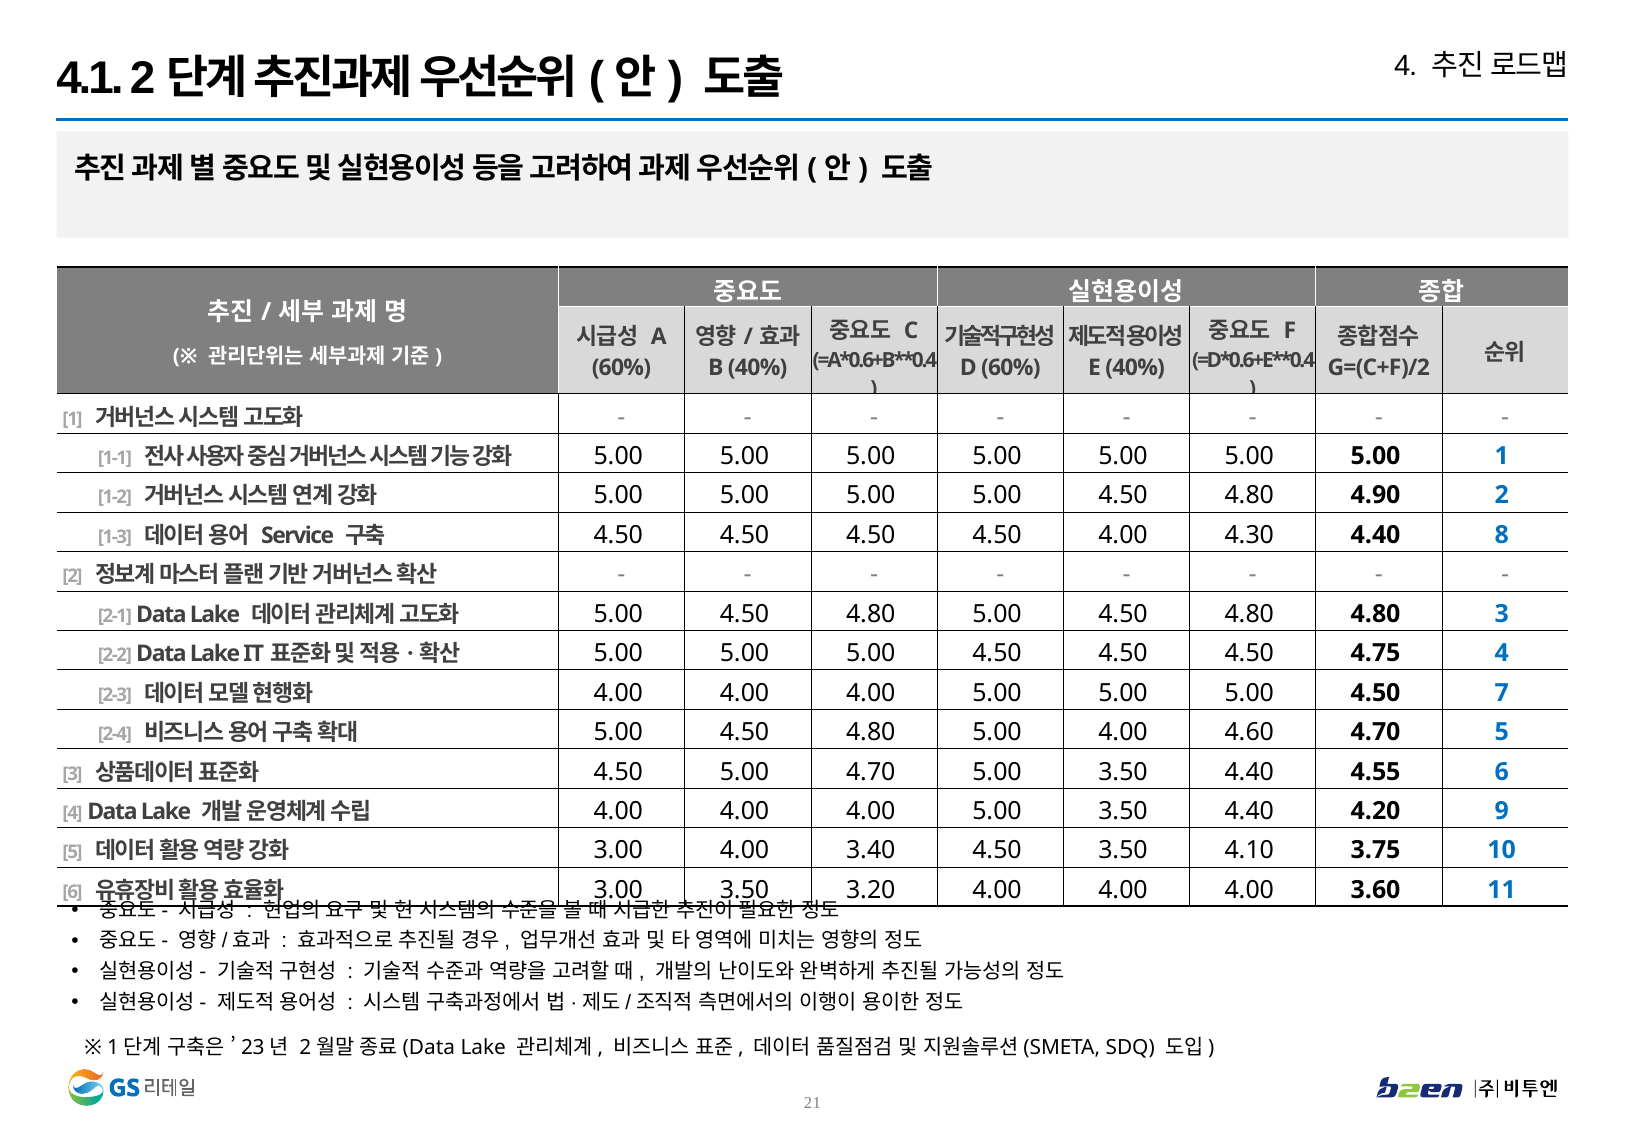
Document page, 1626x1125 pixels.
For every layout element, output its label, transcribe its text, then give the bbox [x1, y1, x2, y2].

table_cell 4.40 [1316, 513, 1442, 551]
table_cell 1 [1443, 434, 1568, 472]
text_box ※ 1단계 구축은 ’23년 2월말 종료(Data Lake 관리체계, 비즈니스 표준, 데이터 품질점검 및 지원솔루션(SMETA, SDQ) 도입) [66, 1021, 1227, 1071]
table_cell 종합점수 G=(C+F)/2 [1316, 307, 1442, 393]
table_cell 4.80 [1316, 592, 1442, 630]
table_cell 3.50 [685, 868, 811, 891]
table_cell 6 [1443, 749, 1568, 788]
table_cell 4.00 [1064, 710, 1189, 748]
table_cell 4.00 [685, 828, 811, 867]
table_cell 5.00 [812, 631, 937, 669]
table_cell 4.00 [685, 789, 811, 827]
table_cell 5.00 [685, 749, 811, 788]
table_cell 3 [1443, 592, 1568, 630]
table_cell 4.00 [685, 670, 811, 709]
table_cell 5 [1443, 710, 1568, 748]
table_cell 3.20 [812, 868, 937, 891]
table_cell 시급성 A (60%) [559, 307, 684, 393]
table_cell [2-1] Data Lake 데이터 관리체계 고도화 [57, 592, 558, 630]
table_header 종합 [1316, 268, 1568, 306]
table_cell 3.60 [1316, 868, 1442, 905]
table_cell 4.50 [685, 710, 811, 748]
table_cell 5.00 [812, 434, 937, 472]
text_box 4.1. 2단계 추진과제 우선순위(안) 도출 [56, 47, 1173, 103]
table_cell 3.00 [559, 828, 684, 867]
table_cell 5.00 [812, 473, 937, 512]
table_cell 제도적 용이성 E (40%) [1064, 307, 1189, 393]
table_cell [2-3] 데이터 모델 현행화 [57, 670, 558, 709]
table_cell 4.00 [1064, 868, 1189, 891]
table_cell 5.00 [1064, 670, 1189, 709]
table_cell 5.00 [938, 434, 1063, 472]
table_cell 4.55 [1316, 749, 1442, 788]
table_cell 영향/효과 B (40%) [685, 307, 811, 393]
table_cell 4.40 [1190, 789, 1315, 827]
slide_number 20 [629, 1089, 996, 1112]
table_cell 4.80 [1190, 592, 1315, 630]
table_cell - [1443, 552, 1568, 591]
table_cell [3] 상품데이터 표준화 [57, 749, 558, 788]
table_cell 3.40 [812, 828, 937, 867]
table_cell 5.00 [1190, 434, 1315, 472]
table_cell 5.00 [685, 473, 811, 512]
table_cell 7 [1443, 670, 1568, 709]
table_cell 4.50 [685, 513, 811, 551]
table_cell 5.00 [938, 473, 1063, 512]
table_cell 3.50 [1064, 828, 1189, 867]
table_cell 8 [1443, 513, 1568, 551]
table_cell - [559, 552, 684, 591]
table_cell 4.50 [685, 592, 811, 630]
table_cell 5.00 [938, 592, 1063, 630]
table_cell 4.50 [938, 513, 1063, 551]
table_cell 순위 [1443, 307, 1568, 393]
table_cell 4.50 [1064, 631, 1189, 669]
table_cell 4 [1443, 631, 1568, 669]
table_cell 5.00 [1316, 434, 1442, 472]
table_cell 5.00 [559, 592, 684, 630]
table_cell 4.50 [559, 749, 684, 788]
table_cell 5.00 [685, 631, 811, 669]
table_cell 5.00 [559, 473, 684, 512]
table_cell 5.00 [559, 631, 684, 669]
table_cell 5.00 [559, 710, 684, 748]
table_cell - [1316, 552, 1442, 591]
table_cell [6] 유휴장비 활용 효율화 [57, 868, 558, 891]
text_box 추진 과제 별 중요도 및 실현용이성 등을 고려하여 과제 우선순위(안) 도출 [56, 131, 1569, 238]
table_cell 5.00 [938, 789, 1063, 827]
table_cell 4.90 [1316, 473, 1442, 512]
table_cell 기술적구현성 D (60%) [938, 307, 1063, 393]
table_cell [4] Data Lake 개발 운영체계 수립 [57, 789, 558, 827]
table_cell 4.50 [938, 828, 1063, 867]
table_cell 중요도 F (=D*0.6+E**0.4) [1190, 307, 1315, 393]
table_header 중요도 [559, 268, 937, 306]
table_cell 5.00 [685, 434, 811, 472]
text_box 중요도- 시급성 : 현업의 요구 및 현 시스템의 수준을 볼 때 시급한 추진이 필요한 정도 중요도- 영향/효과 : 효과적으로 추진될 경우, 업무개선 효과 및 타 영역에 미치는 영향의 정도 실현용이성- 기술적 구현성 : 기술적 수준과 역량을 고려할 때, 개발의 난이도와 완벽하게 추진될 가능성의 정도 실현용이성- 제도적 용어성 : 시스템 구축과정에서 법·제도/조직적 측면에서의 이행이 용이한 정도 [56, 891, 1256, 1022]
text_box 4. 추진 로드맵 [1228, 46, 1569, 82]
table_cell 3.50 [1064, 749, 1189, 788]
table_cell - [1443, 394, 1568, 433]
table_cell 4.50 [1316, 670, 1442, 709]
table_cell [2-4] 비즈니스 용어 구축 확대 [57, 710, 558, 748]
table_cell 4.70 [812, 749, 937, 788]
table_cell - [938, 394, 1063, 433]
table_cell - [812, 394, 937, 433]
table_cell 5.00 [1064, 434, 1189, 472]
table_cell 4.00 [559, 789, 684, 827]
table_cell 4.30 [1190, 513, 1315, 551]
table_cell 4.50 [938, 631, 1063, 669]
table_cell [1-1] 전사 사용자 중심 거버넌스 시스템 기능 강화 [57, 434, 558, 472]
table_cell 4.00 [1190, 868, 1315, 905]
table_cell 4.70 [1316, 710, 1442, 748]
table_cell - [1190, 394, 1315, 433]
table_cell - [938, 552, 1063, 591]
table_cell 4.50 [559, 513, 684, 551]
table_cell 4.00 [938, 868, 1063, 891]
table_cell 3.50 [1064, 789, 1189, 827]
table_cell - [1064, 394, 1189, 433]
table_cell 5.00 [1190, 670, 1315, 709]
table_cell 4.00 [1064, 513, 1189, 551]
table_header 실현용이성 [938, 268, 1315, 306]
table_cell 10 [1443, 828, 1568, 867]
table_cell 4.10 [1190, 828, 1315, 867]
table_cell 5.00 [938, 670, 1063, 709]
table_cell [5] 데이터 활용 역량 강화 [57, 828, 558, 867]
table_cell - [559, 394, 684, 433]
table_cell 4.80 [812, 710, 937, 748]
table_cell [1-3] 데이터 용어 Service 구축 [57, 513, 558, 551]
table_cell - [1316, 394, 1442, 433]
table_cell - [685, 394, 811, 433]
table_cell - [812, 552, 937, 591]
table_cell 4.80 [1190, 473, 1315, 512]
table_cell 중요도 C (=A*0.6+B**0.4) [812, 307, 937, 393]
table_cell - [1190, 552, 1315, 591]
table_cell 4.00 [559, 670, 684, 709]
table_cell [1-2] 거버넌스 시스템 연계 강화 [57, 473, 558, 512]
table_cell 4.00 [812, 670, 937, 709]
table_cell 4.50 [1064, 473, 1189, 512]
table_cell 4.00 [812, 789, 937, 827]
table_cell 4.20 [1316, 789, 1442, 827]
table_cell [2-2] Data Lake IT표준화 및 적용·확산 [57, 631, 558, 669]
table_cell 4.40 [1190, 749, 1315, 788]
table_cell [1] 거버넌스 시스템 고도화 [57, 394, 558, 433]
table_cell 3.75 [1316, 828, 1442, 867]
table_cell 4.50 [1190, 631, 1315, 669]
table_cell 5.00 [938, 749, 1063, 788]
table_cell [2] 정보계 마스터 플랜 기반 거버넌스 확산 [57, 552, 558, 591]
table_cell 4.80 [812, 592, 937, 630]
table_cell 11 [1443, 868, 1568, 905]
table_cell 4.50 [812, 513, 937, 551]
table_cell - [1064, 552, 1189, 591]
table_cell 4.60 [1190, 710, 1315, 748]
table_header 추진/세부 과제 명 (※ 관리단위는 세부과제 기준) [57, 268, 558, 393]
table_cell 4.75 [1316, 631, 1442, 669]
table_cell 2 [1443, 473, 1568, 512]
table_cell 9 [1443, 789, 1568, 827]
table_cell - [685, 552, 811, 591]
table_cell 5.00 [938, 710, 1063, 748]
table_cell 4.50 [1064, 592, 1189, 630]
table_cell 5.00 [559, 434, 684, 472]
table_cell 3.00 [559, 868, 684, 891]
